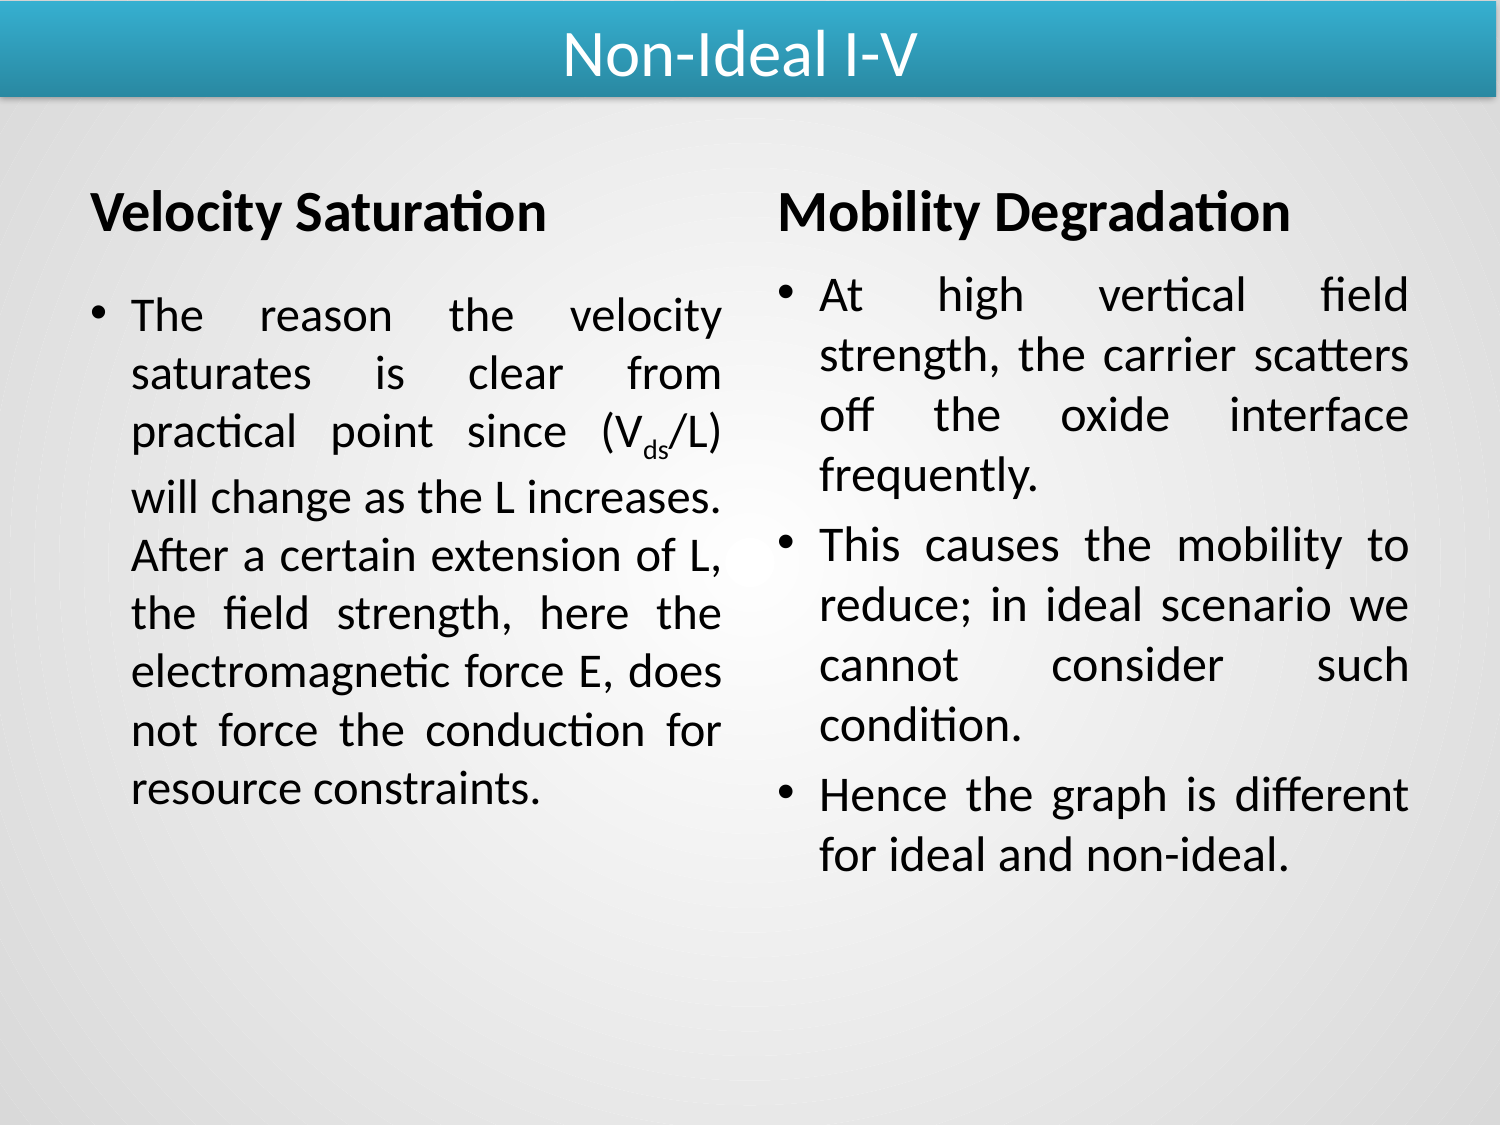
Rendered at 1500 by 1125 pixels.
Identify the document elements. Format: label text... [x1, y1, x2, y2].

list The reason the velocity saturates is clear from practical point since (Vds/L) will change as the L increases. After a certain extension of L, the field strength, here the electromagnetic force E, does not force the conduction for resource constraints. [75, 275, 738, 924]
text_box Non-Ideal I-V [0, 1, 1497, 97]
list Velocity Saturation [75, 145, 738, 251]
list At high vertical field strength, the carrier scatters off the oxide interface frequently. This causes the mobility to reduce; in ideal scenario we cannot consider such condition. Hence the graph is different for ideal and non-ideal. [761, 253, 1425, 902]
list Mobility Degradation [761, 145, 1425, 251]
